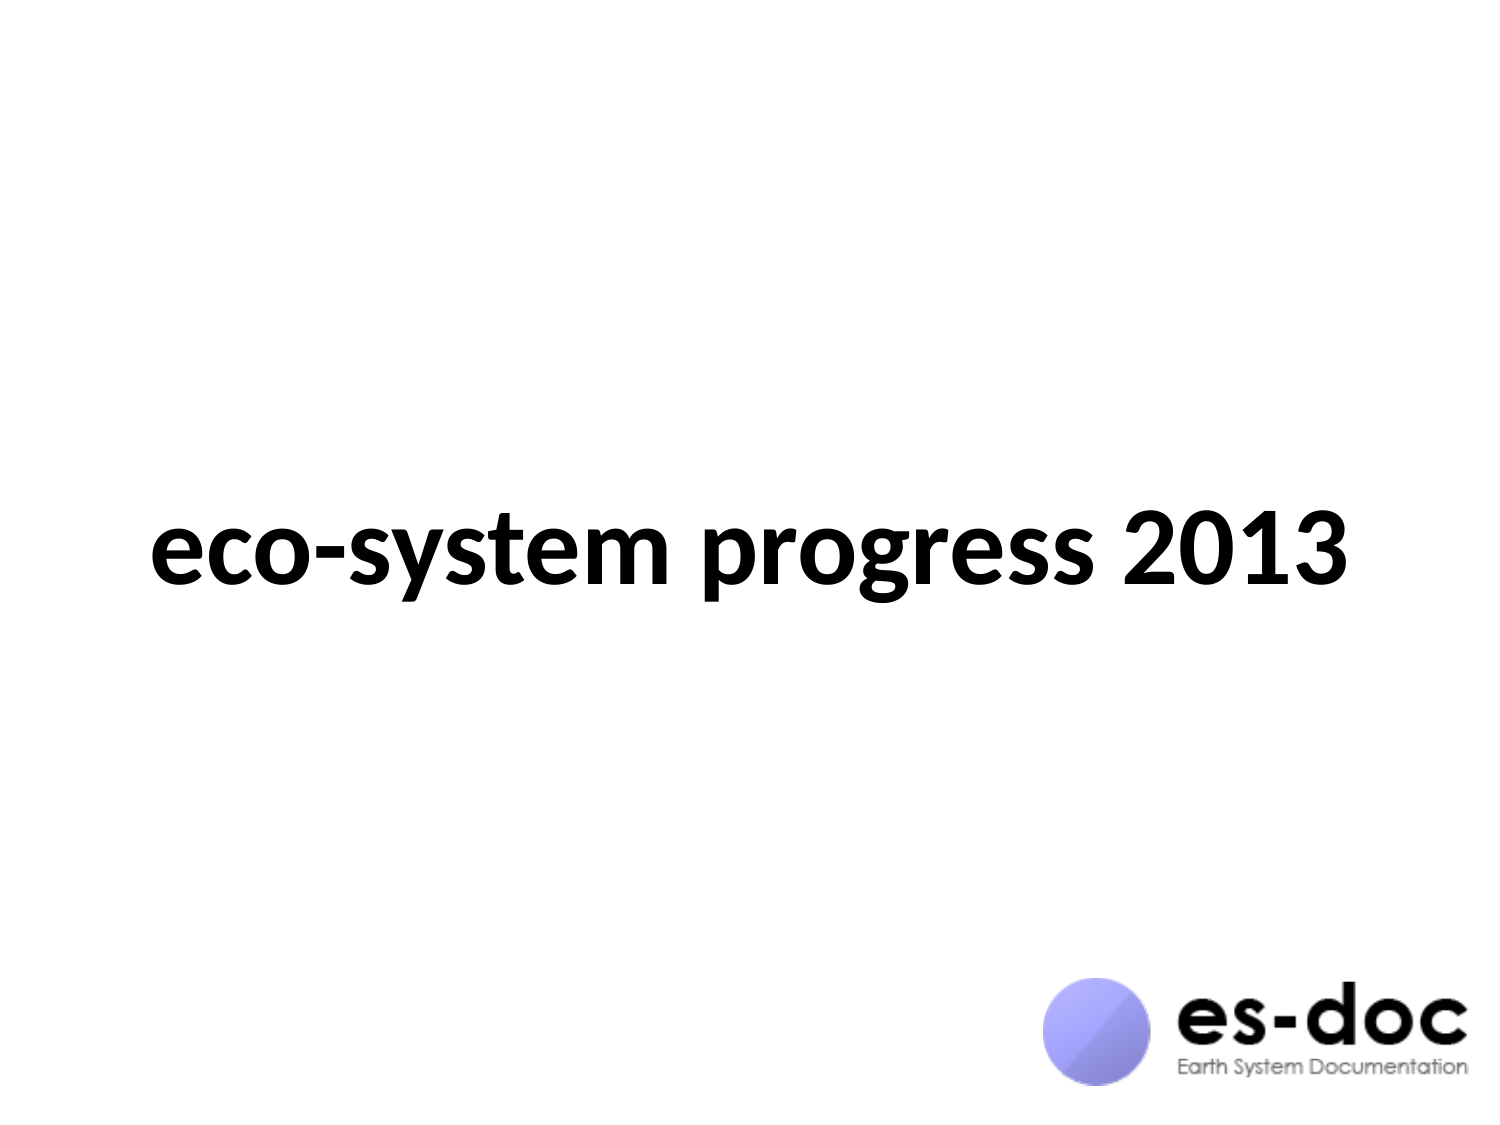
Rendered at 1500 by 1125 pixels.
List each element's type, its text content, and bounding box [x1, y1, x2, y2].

picture [1042, 977, 1469, 1086]
text_box eco-system progress 2013 [0, 464, 1500, 615]
